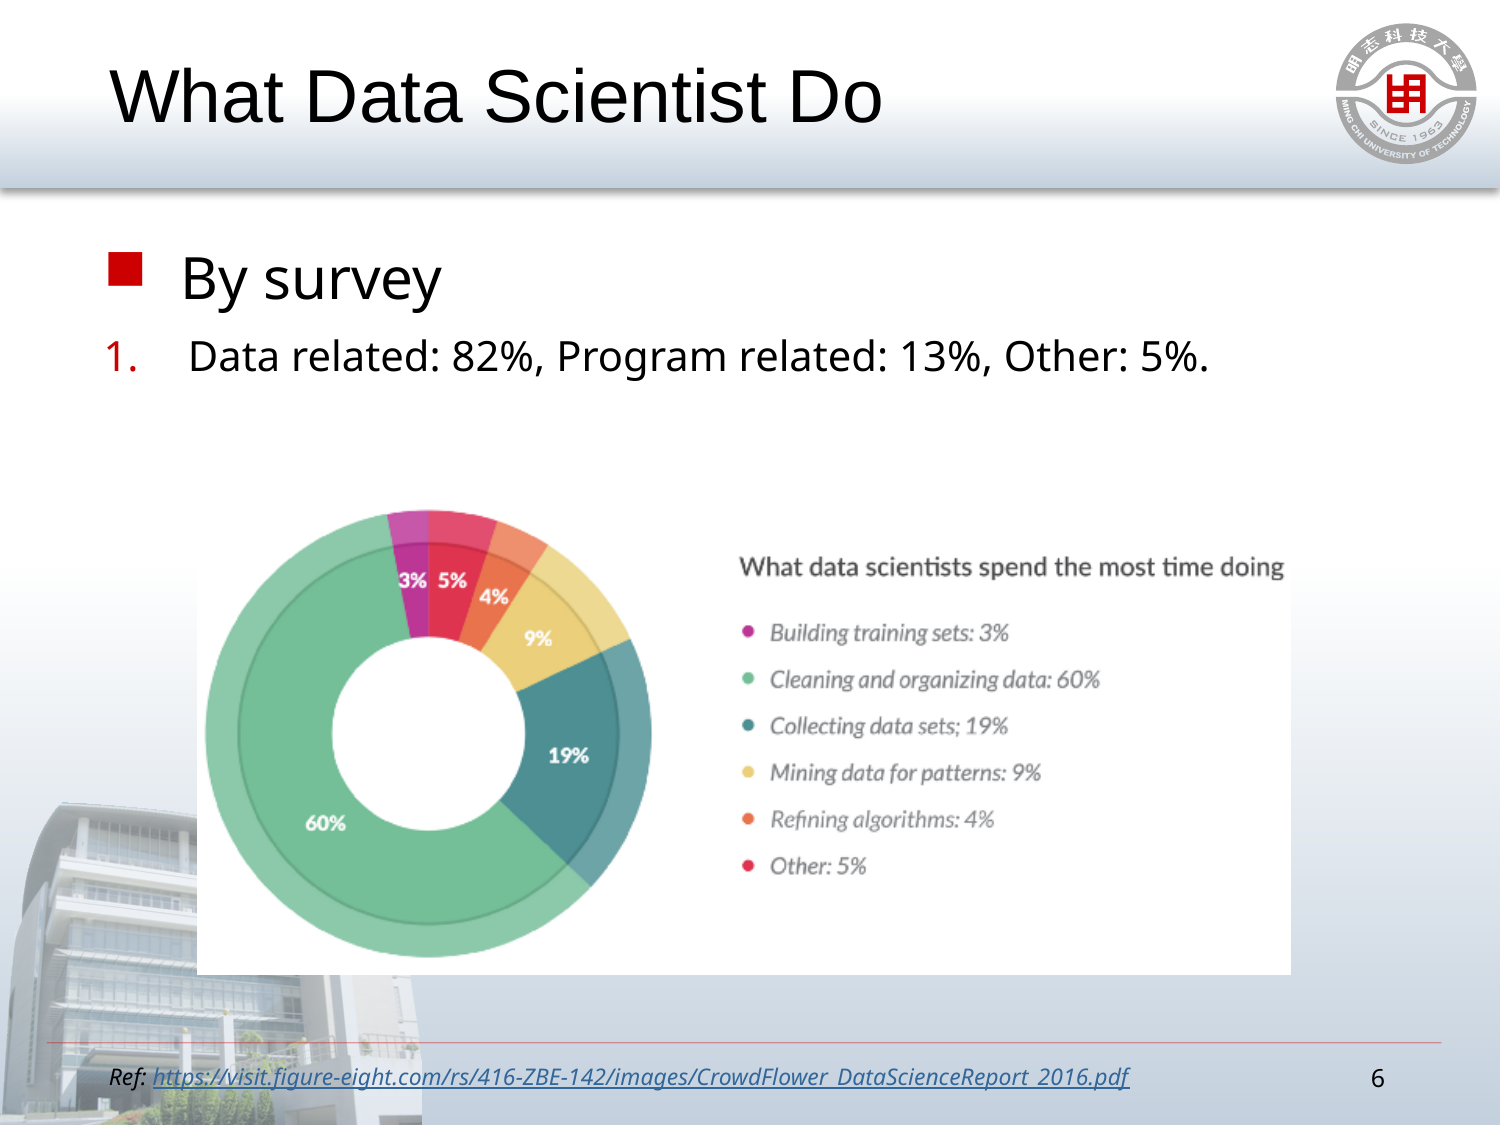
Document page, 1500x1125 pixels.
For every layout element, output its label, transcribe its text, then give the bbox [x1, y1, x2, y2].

slide_number 6 [1277, 1054, 1401, 1103]
title What Data Scientist Do [93, 23, 1325, 162]
list By survey Data related: 82%, Program related: 13%, Other: 5%. [88, 219, 1400, 421]
footer Ref: https://visit.figure-eight.com/rs/416-ZBE-142/images/CrowdFlower_DataScienceReport_2016.pdf [93, 1054, 1325, 1102]
picture [0, 491, 1292, 1125]
